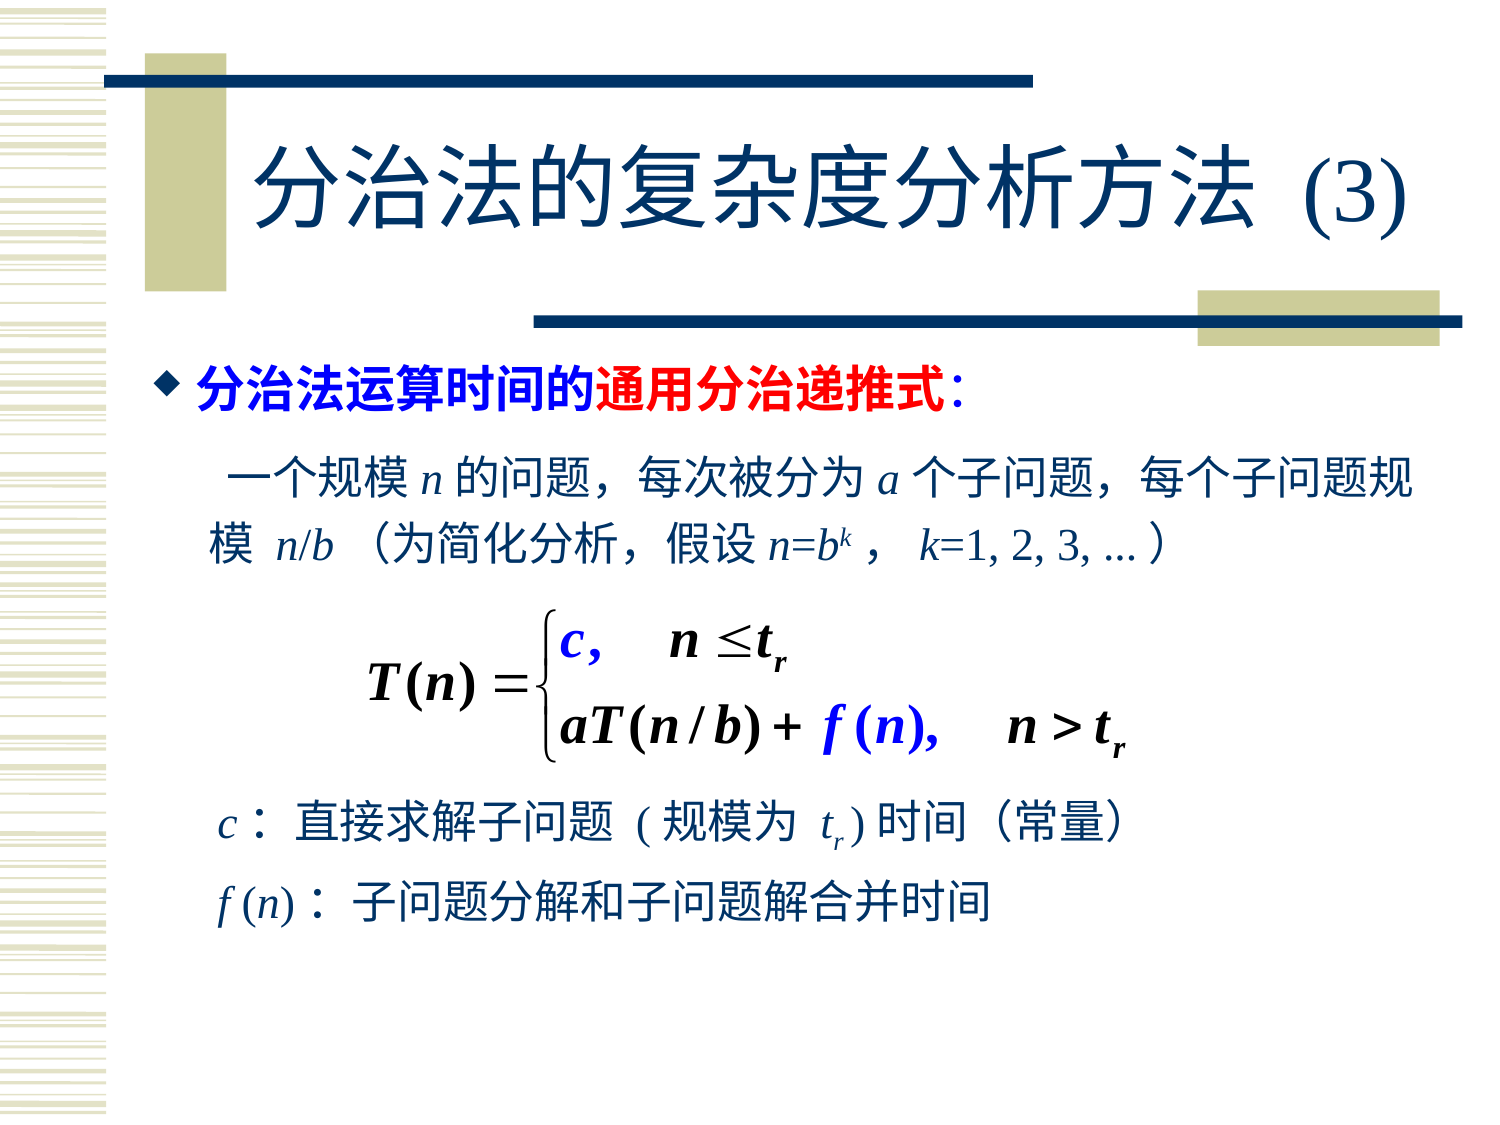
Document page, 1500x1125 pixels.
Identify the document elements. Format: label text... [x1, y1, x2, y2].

list 分治法运算时间的通用分治递推式： 一个规模n的问题，每次被分为a个子问题，每个子问题规模 n/b（为简化分析，假设n=bk，k=1, 2, 3, ...） c：直接求解子问题 (规模为 tr )时间（常量） f (n)：子问题分解和子问题解合并时间 [135, 349, 1442, 976]
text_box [359, 597, 1143, 776]
title 分治法的复杂度分析方法 (3) [224, 99, 1436, 288]
